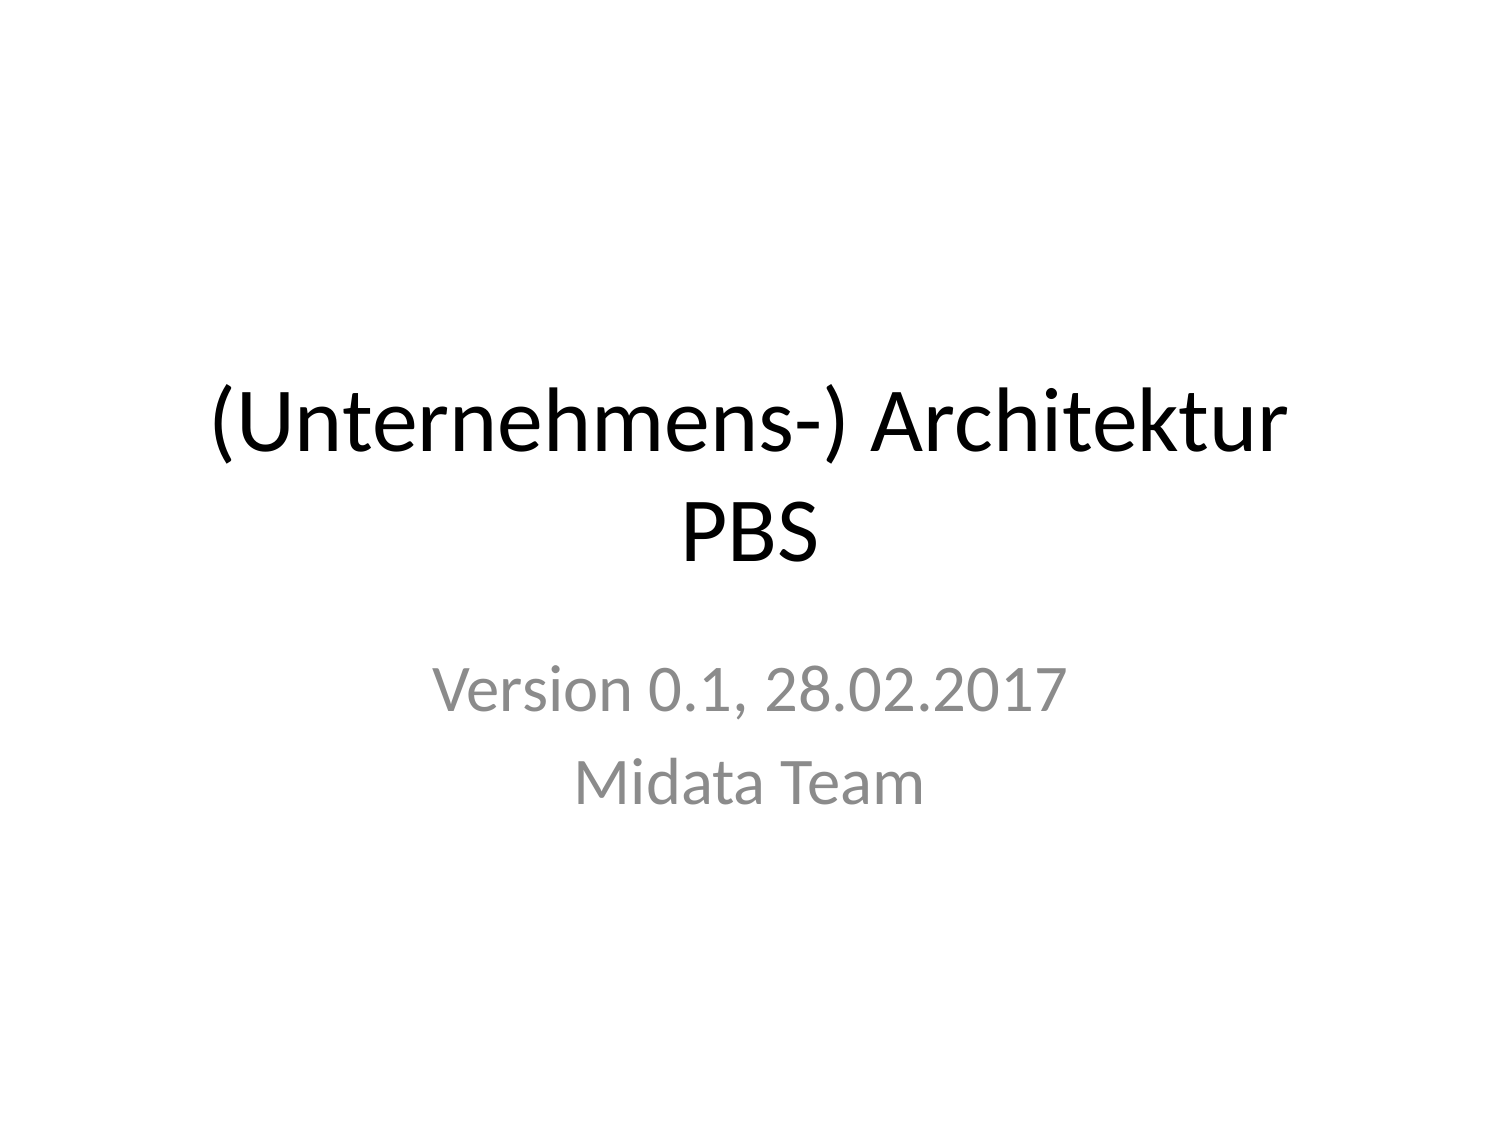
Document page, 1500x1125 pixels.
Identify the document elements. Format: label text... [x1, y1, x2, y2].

subtitle Version 0.1, 28.02.2017 Midata Team [225, 637, 1275, 925]
title (Unternehmens-) Architektur PBS [112, 349, 1388, 591]
